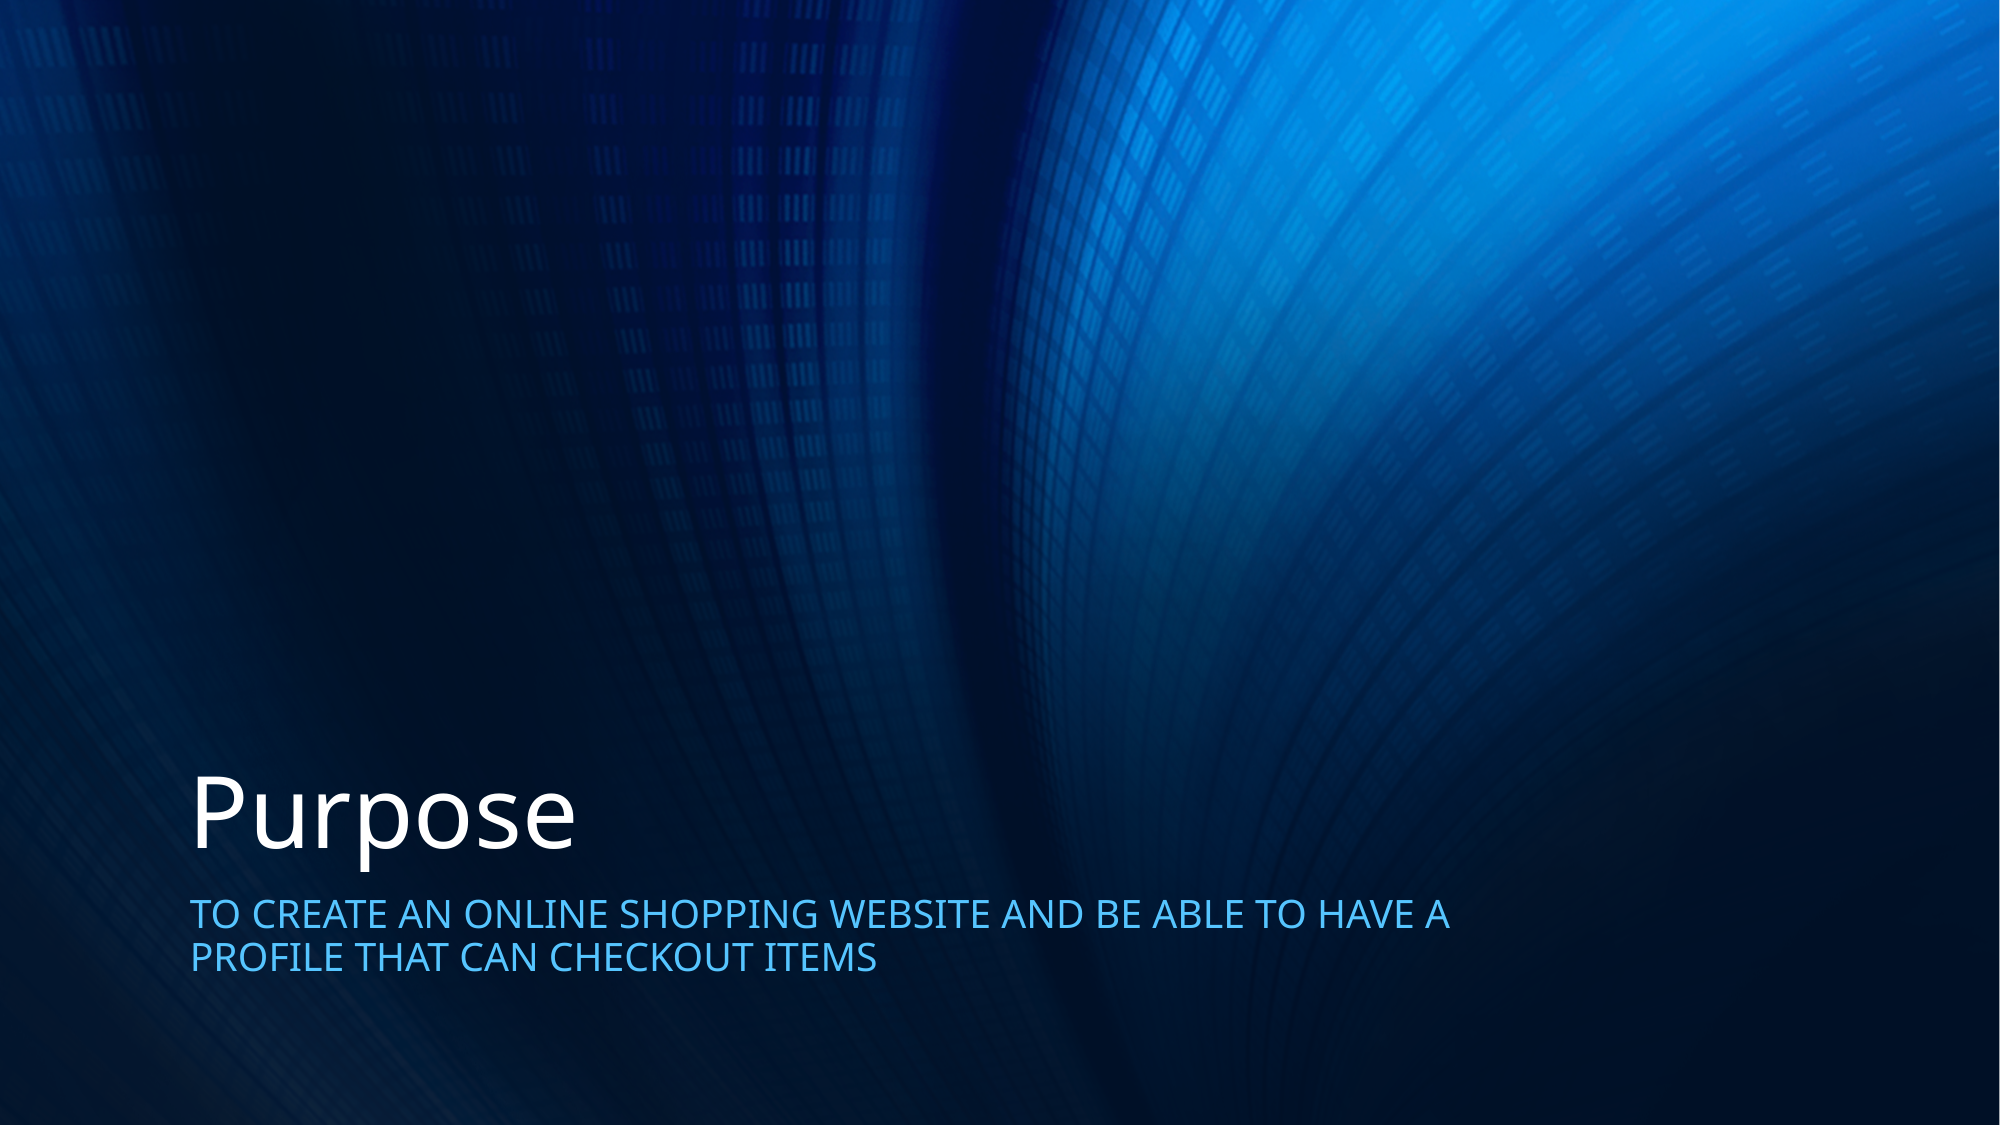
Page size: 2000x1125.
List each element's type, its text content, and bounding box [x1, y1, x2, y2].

list TO CREATE AN ONLINE SHOPPING WEBSITE AND BE ABLE TO HAVE A PROFILE THAT CAN CHECKOUT ITEMS [174, 887, 1600, 988]
picture [0, 0, 2000, 1125]
title Purpose [173, 412, 1600, 875]
